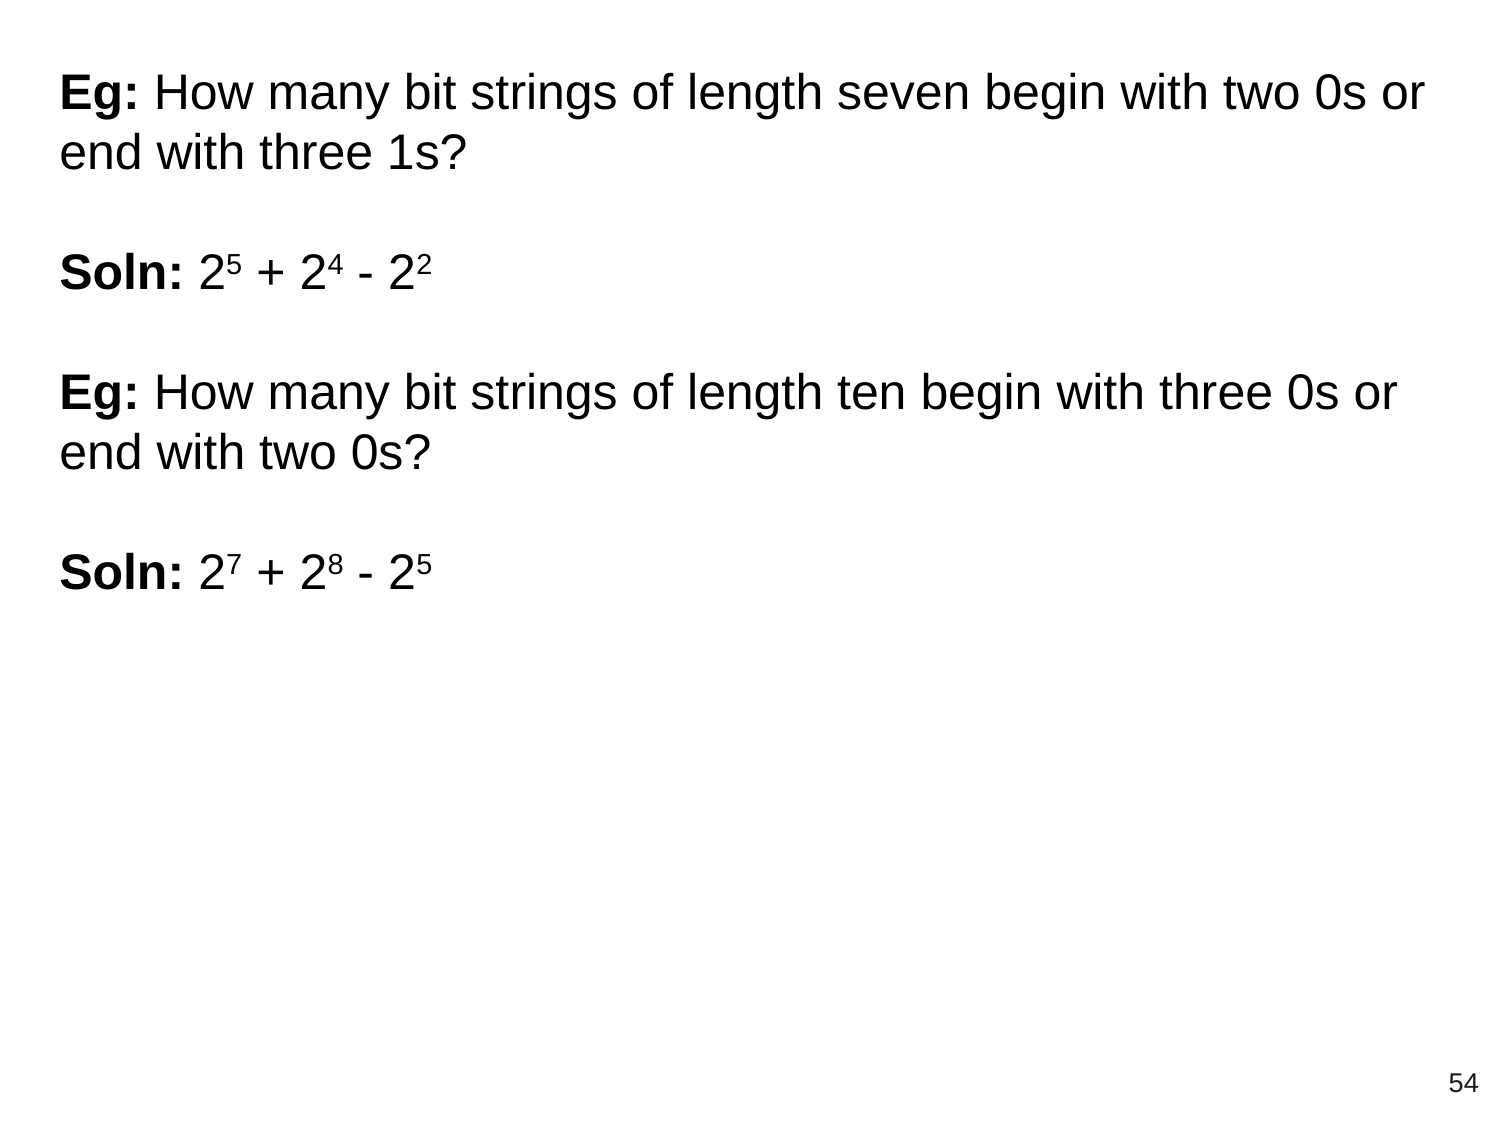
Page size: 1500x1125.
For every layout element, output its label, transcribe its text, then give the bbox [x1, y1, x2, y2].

text_box Eg: How many bit strings of length seven begin with two 0s or end with three 1s? Soln: 25 + 24 - 22 Eg: How many bit strings of length ten begin with three 0s or end with two 0s? Soln: 27 + 28 - 25 [44, 44, 1455, 1018]
slide_number ‹#› [1403, 1038, 1494, 1125]
